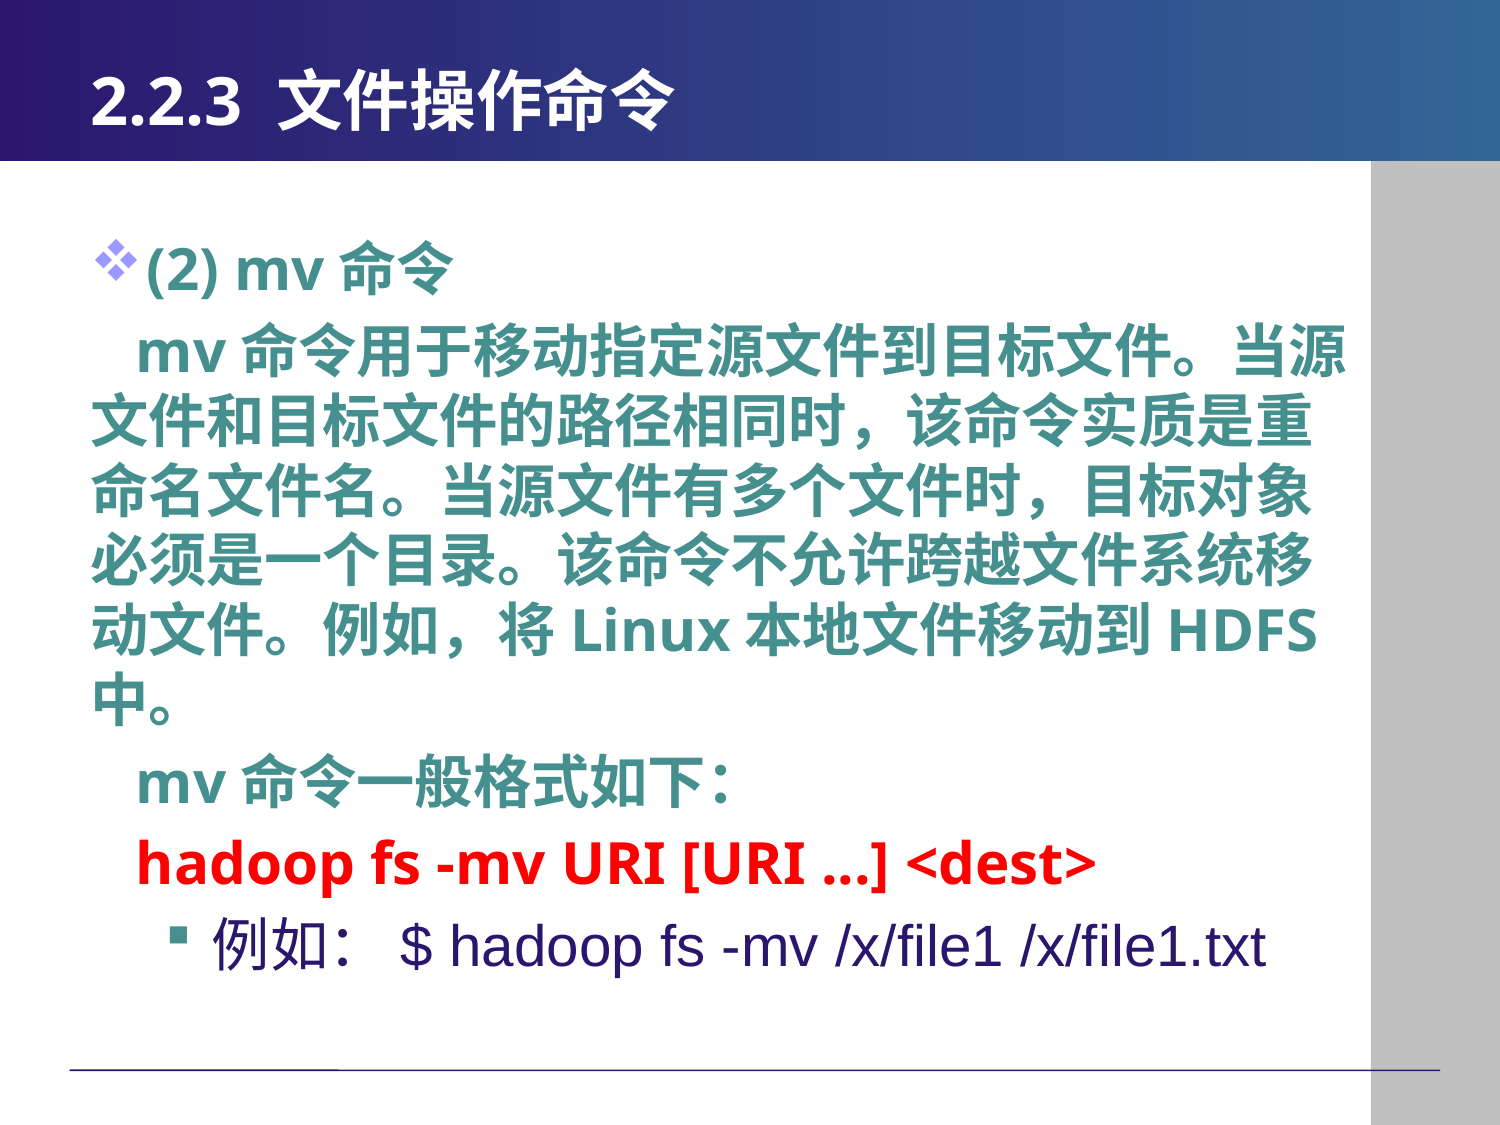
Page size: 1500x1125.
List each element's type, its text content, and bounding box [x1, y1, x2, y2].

title 2.2.3 文件操作命令 [75, 52, 1371, 145]
list (2) mv命令 mv命令用于移动指定源文件到目标文件。当源文件和目标文件的路径相同时，该命令实质是重命名文件名。当源文件有多个文件时，目标对象必须是一个目录。该命令不允许跨越文件系统移动文件。例如，将Linux本地文件移动到HDFS中。 mv命令一般格式如下： hadoop fs -mv URI [URI ...] <dest> 例如：$ hadoop fs -mv /x/file1 /x/file1.txt [75, 224, 1371, 1038]
